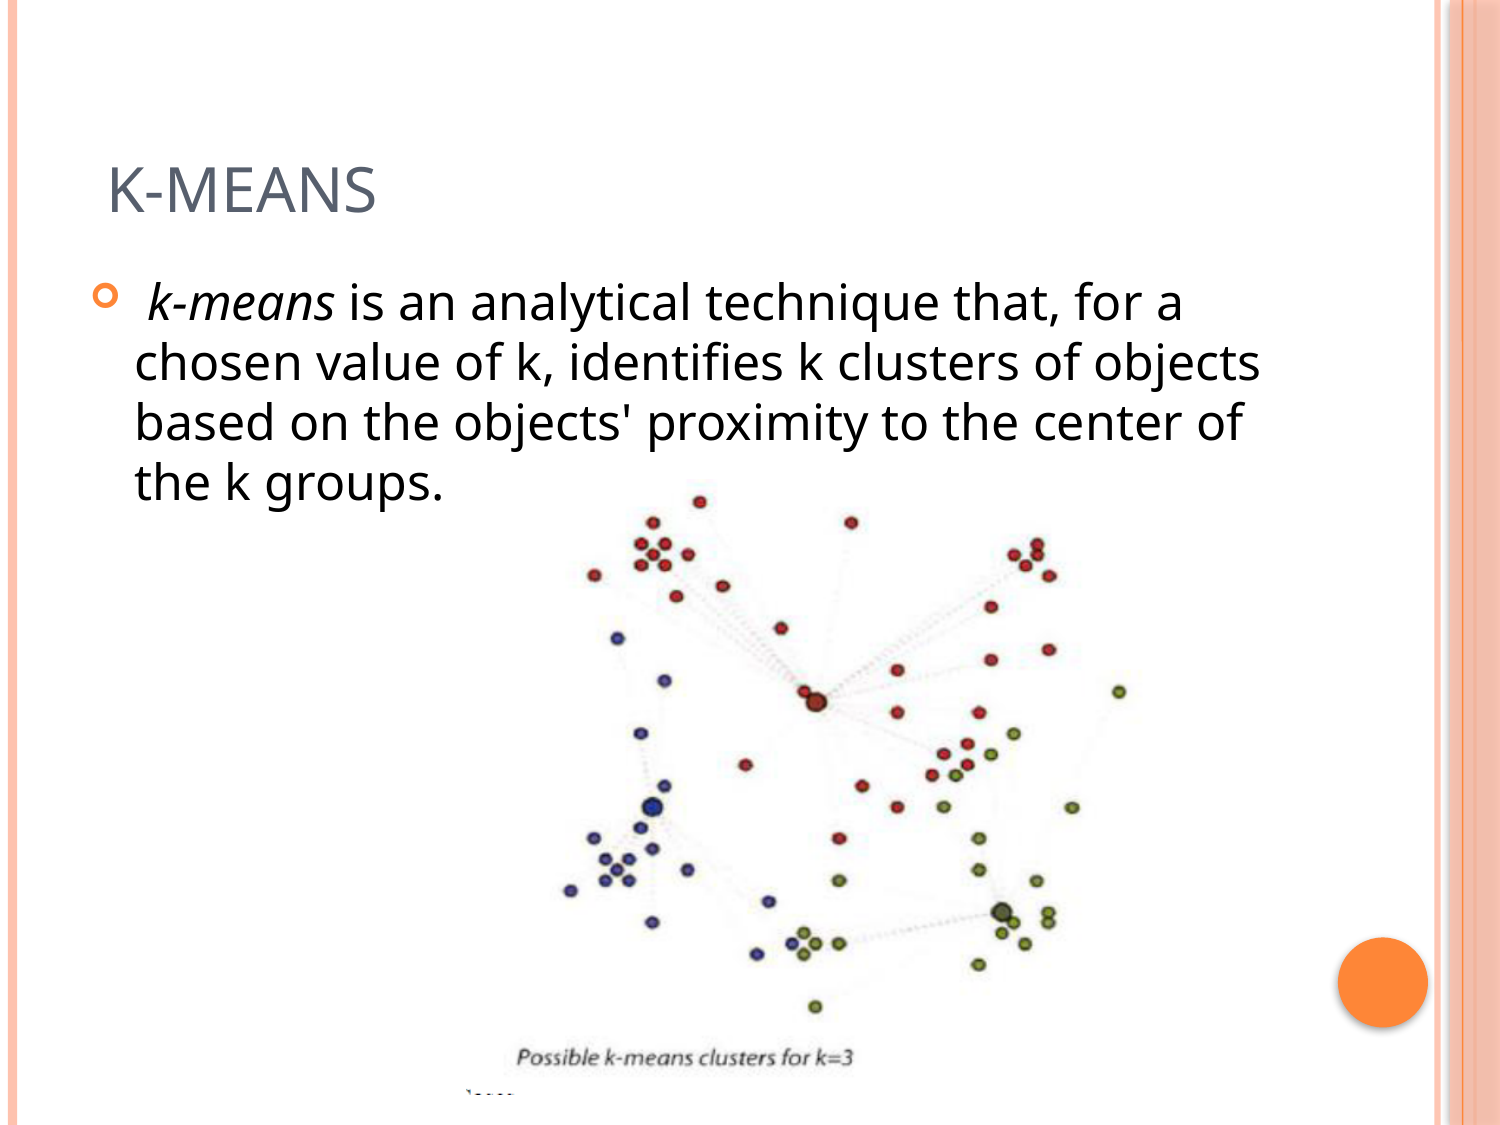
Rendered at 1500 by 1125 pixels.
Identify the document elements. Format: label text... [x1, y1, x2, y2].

list k-means is an analytical technique that, for a chosen value of k, identifies k clusters of objects based on the objects' proximity to the center of the k groups. [75, 262, 1300, 1062]
title K-means [75, 45, 1300, 233]
picture [465, 479, 1223, 1095]
